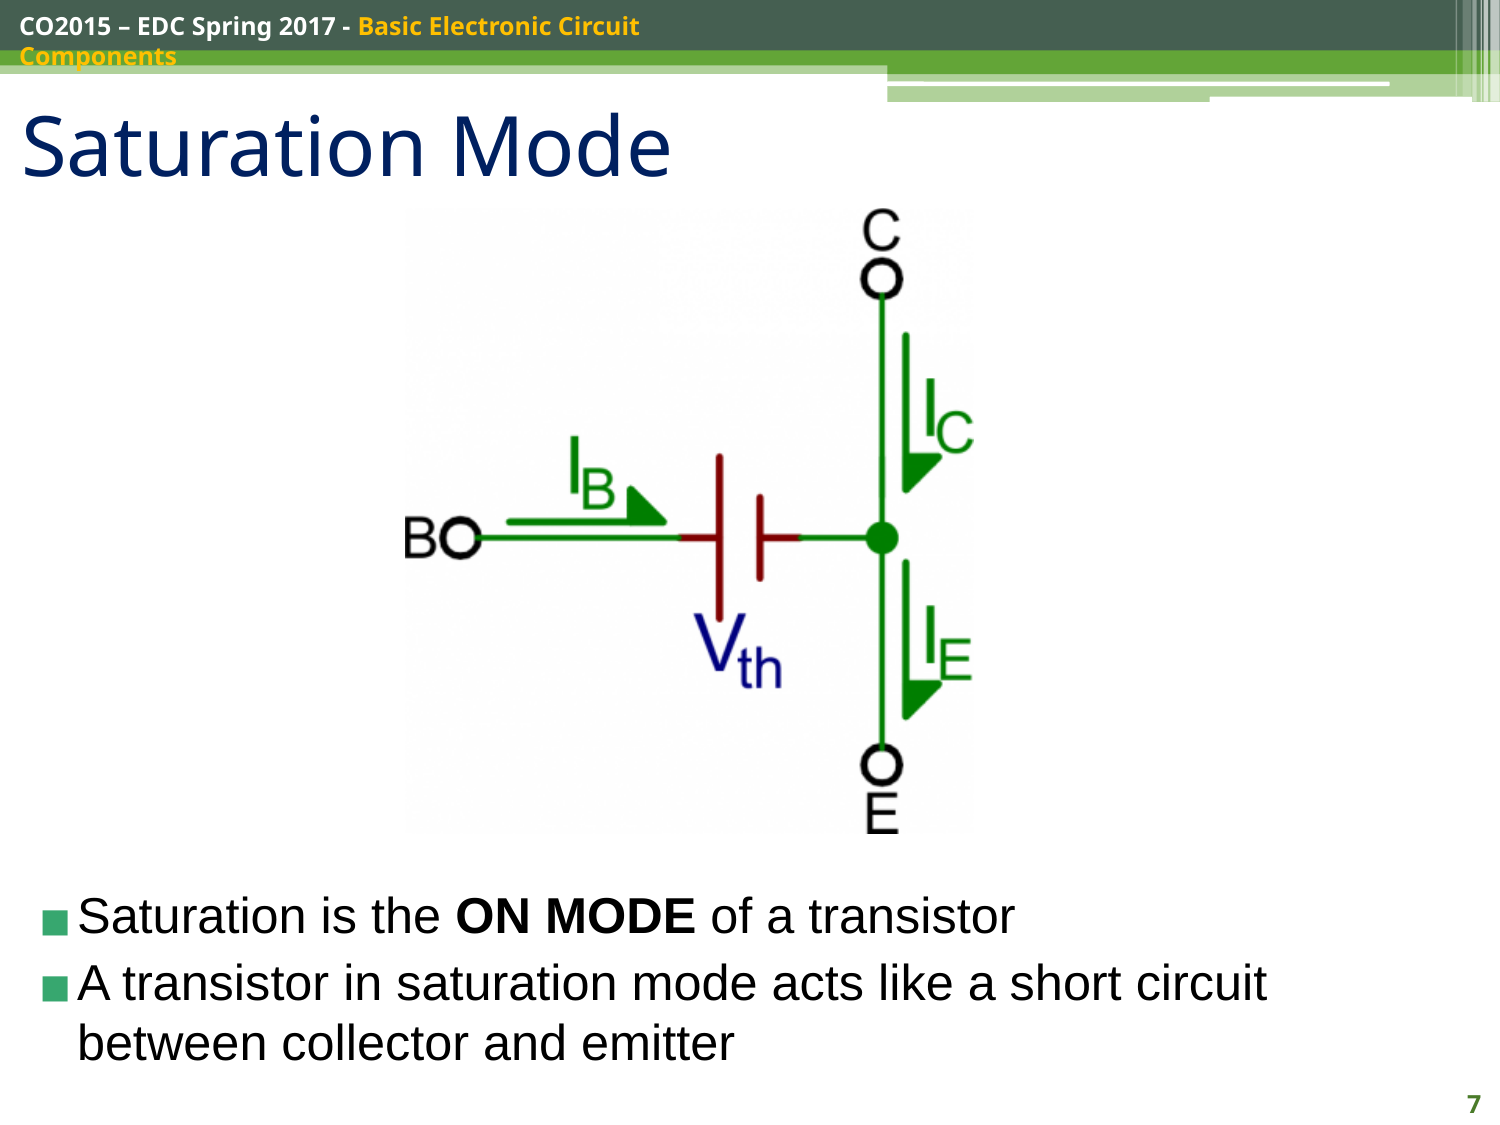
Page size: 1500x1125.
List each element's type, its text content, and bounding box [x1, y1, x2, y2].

title Saturation Mode [6, 77, 1485, 209]
list Saturation is the ON MODE of a transistor A transistor in saturation mode acts like a short circuit between collector and emitter [6, 876, 1485, 1079]
picture [404, 208, 974, 835]
